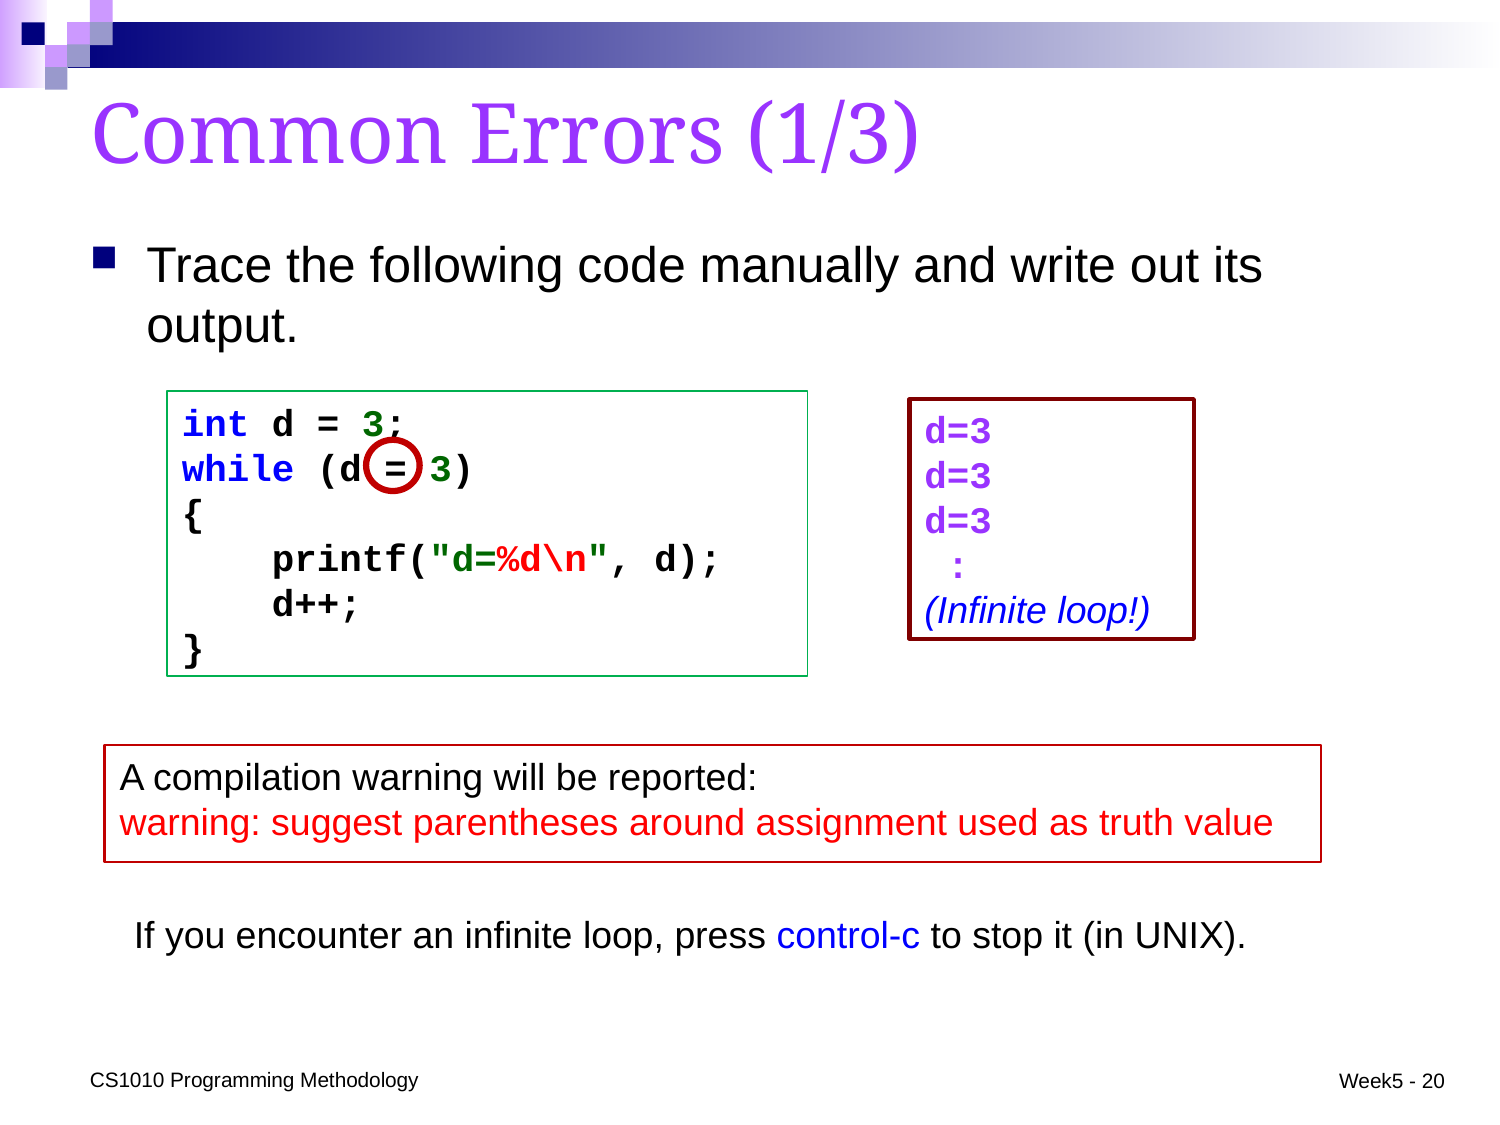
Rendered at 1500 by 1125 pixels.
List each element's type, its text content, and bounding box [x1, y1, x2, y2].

list Trace the following code manually and write out its output. [74, 224, 1426, 878]
footer CS1010 Programming Methodology [75, 1059, 438, 1125]
title Common Errors (1/3) [74, 63, 1426, 197]
text_box Week5 - 20 [1253, 1060, 1460, 1100]
text_box If you encounter an infinite loop, press control-c to stop it (in UNIX). [118, 903, 1304, 964]
